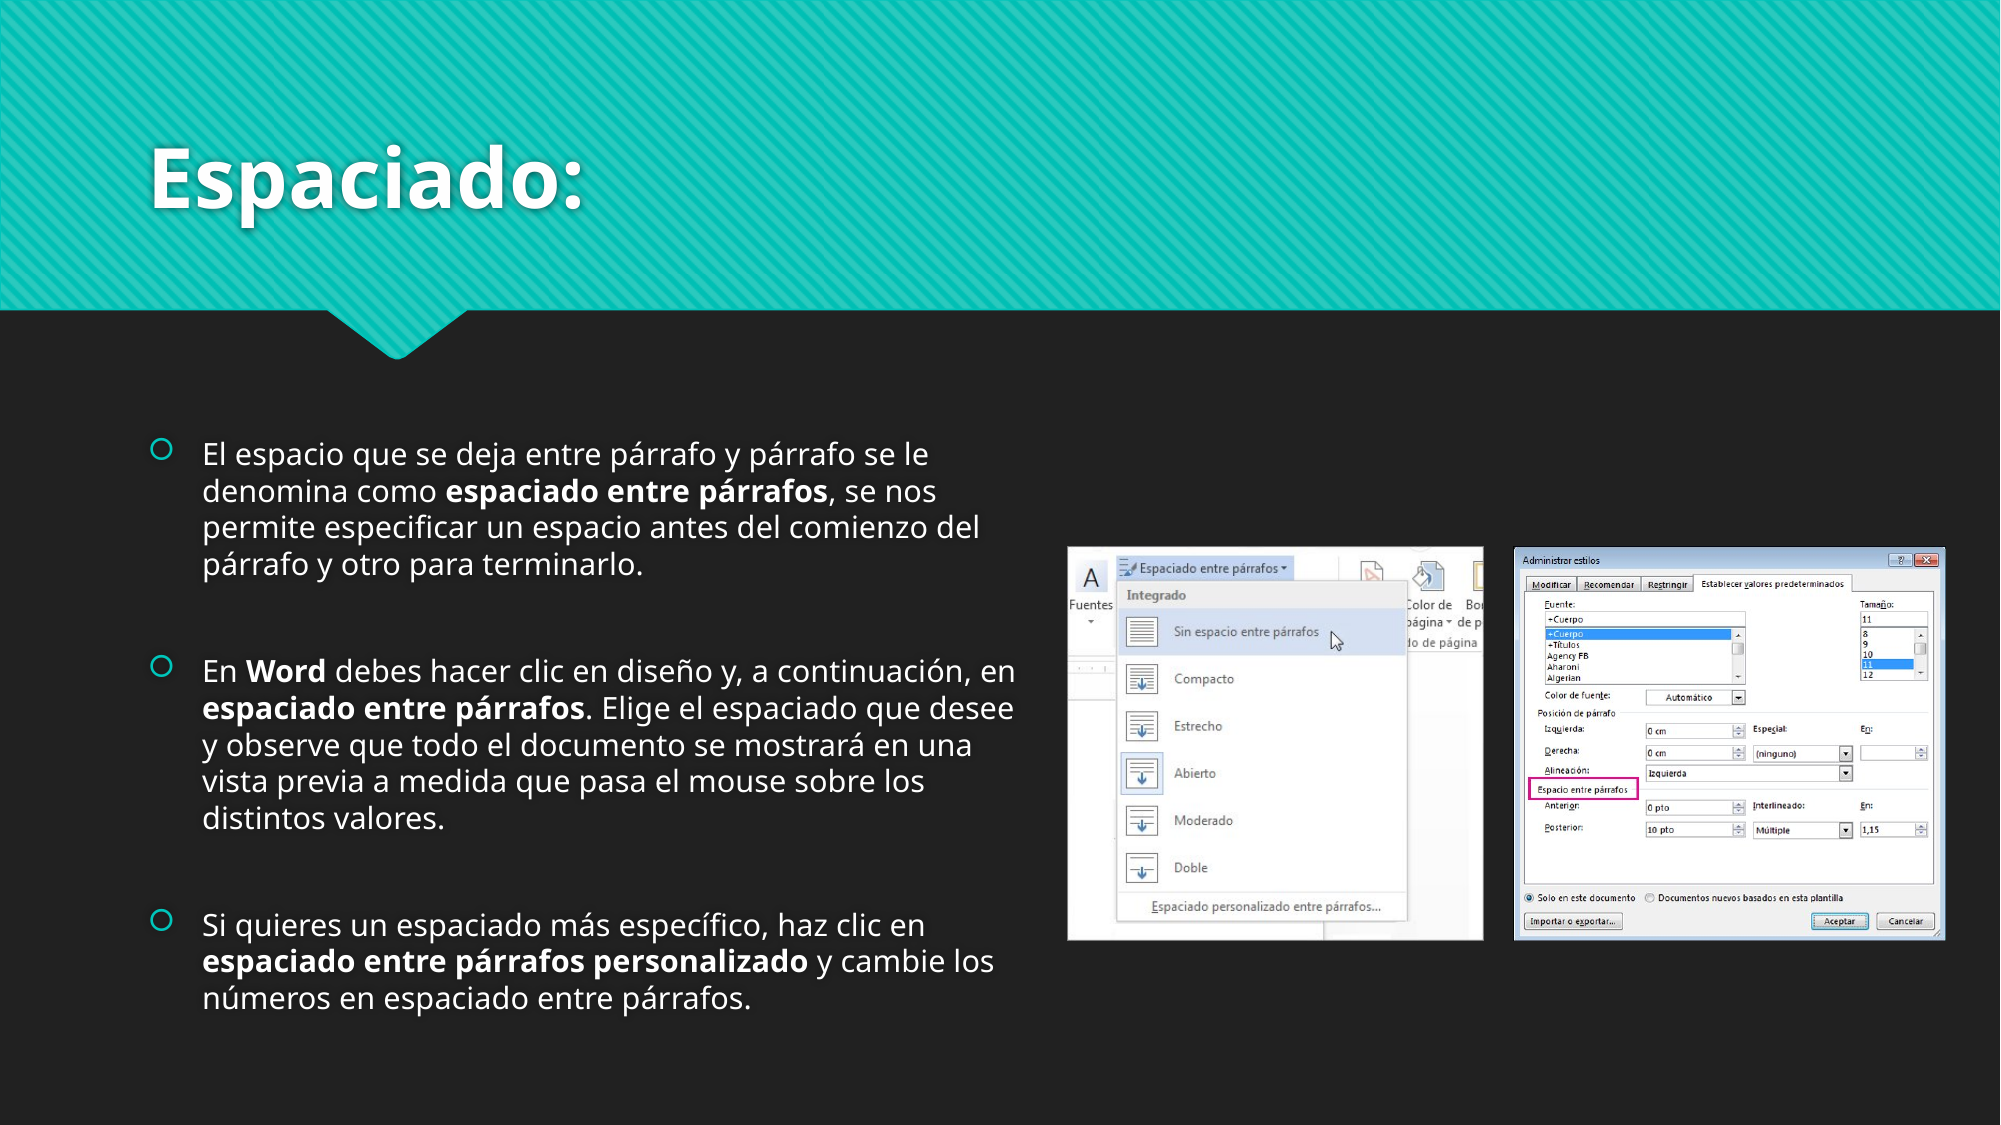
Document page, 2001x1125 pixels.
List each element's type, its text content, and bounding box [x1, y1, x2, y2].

picture [1513, 546, 1946, 941]
list El espacio que se deja entre párrafo y párrafo se le denomina como espaciado entre párrafos, se nos permite especificar un espacio antes del comienzo del párrafo y otro para terminarlo. En Word debes hacer clic en diseño y, a continuación, en espaciado entre párrafos. Elige el espaciado que desee y observe que todo el documento se mostrará en una vista previa a medida que pasa el mouse sobre los distintos valores. Si quieres un espaciado más específico, haz clic en espaciado entre párrafos personalizado y cambie los números en espaciado entre párrafos. [132, 427, 1038, 1024]
title Espaciado: [132, 73, 1868, 233]
picture [1067, 546, 1485, 941]
